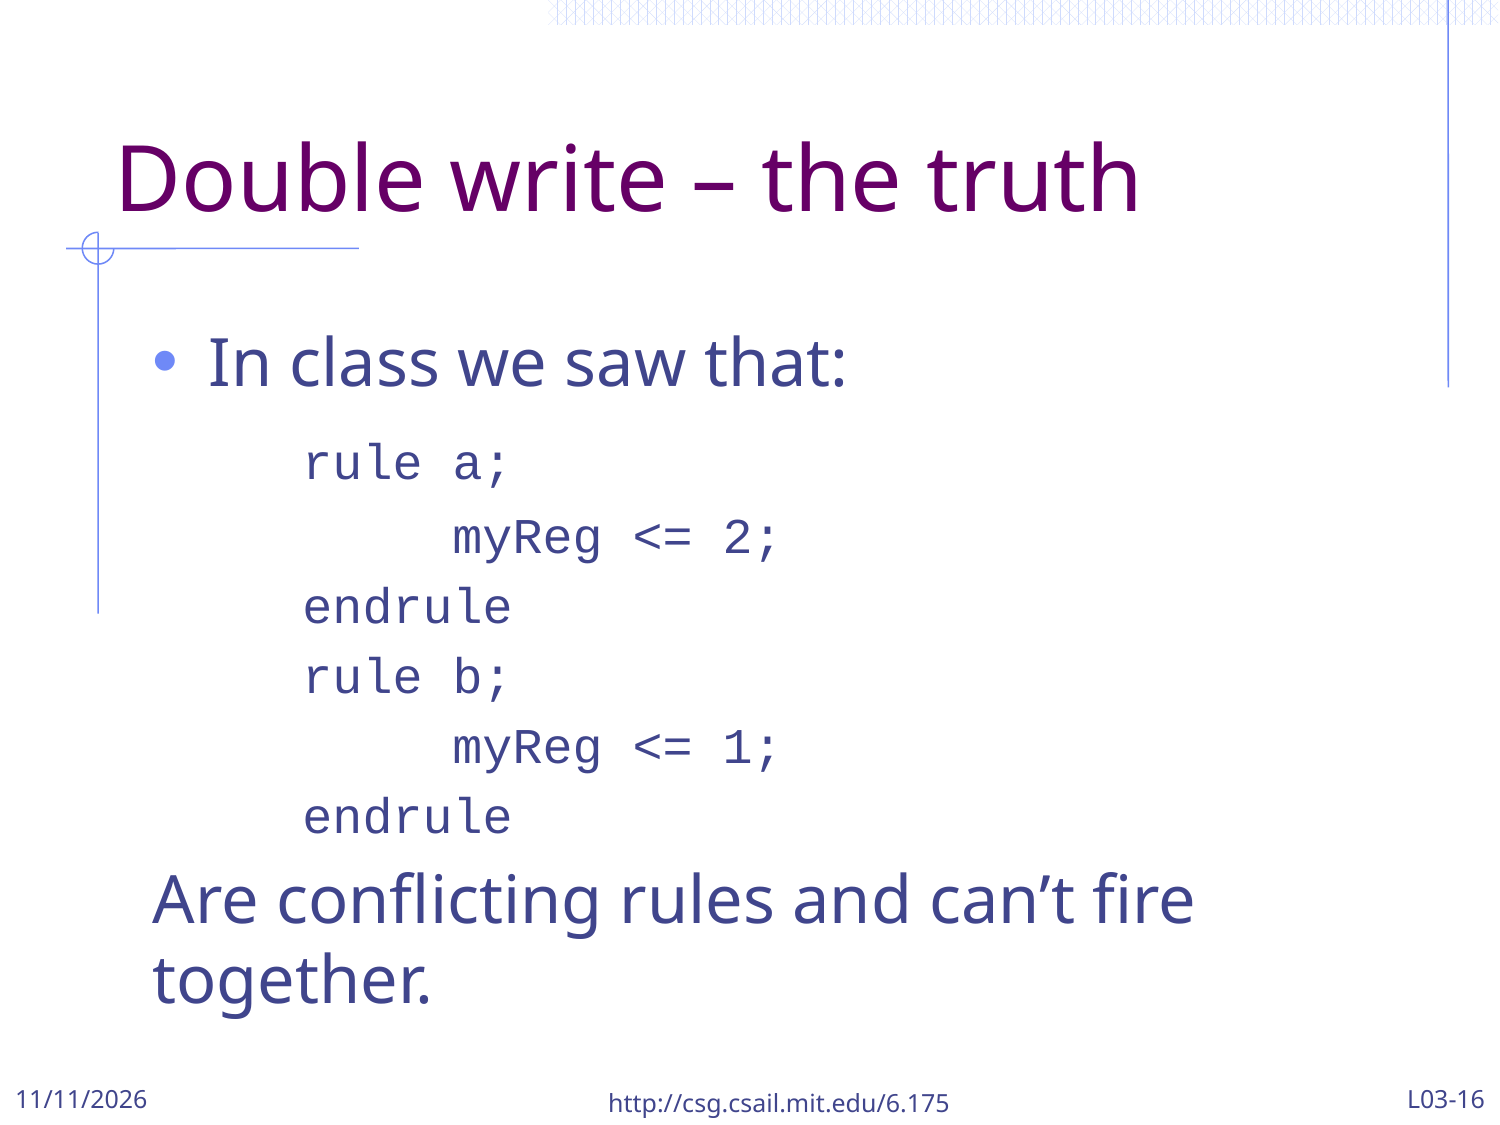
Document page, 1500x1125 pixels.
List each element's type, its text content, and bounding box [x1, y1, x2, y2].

list In class we saw that: rule a; myReg <= 2; endrule rule b; myReg <= 1; endrule Are conflicting rules and can’t fire together. [137, 312, 1413, 988]
footer http://csg.csail.mit.edu/6.175 [508, 1049, 1051, 1125]
slide_number L03-16 [1187, 1049, 1500, 1125]
title Double write – the truth [99, 49, 1376, 238]
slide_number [0, 1049, 313, 1125]
